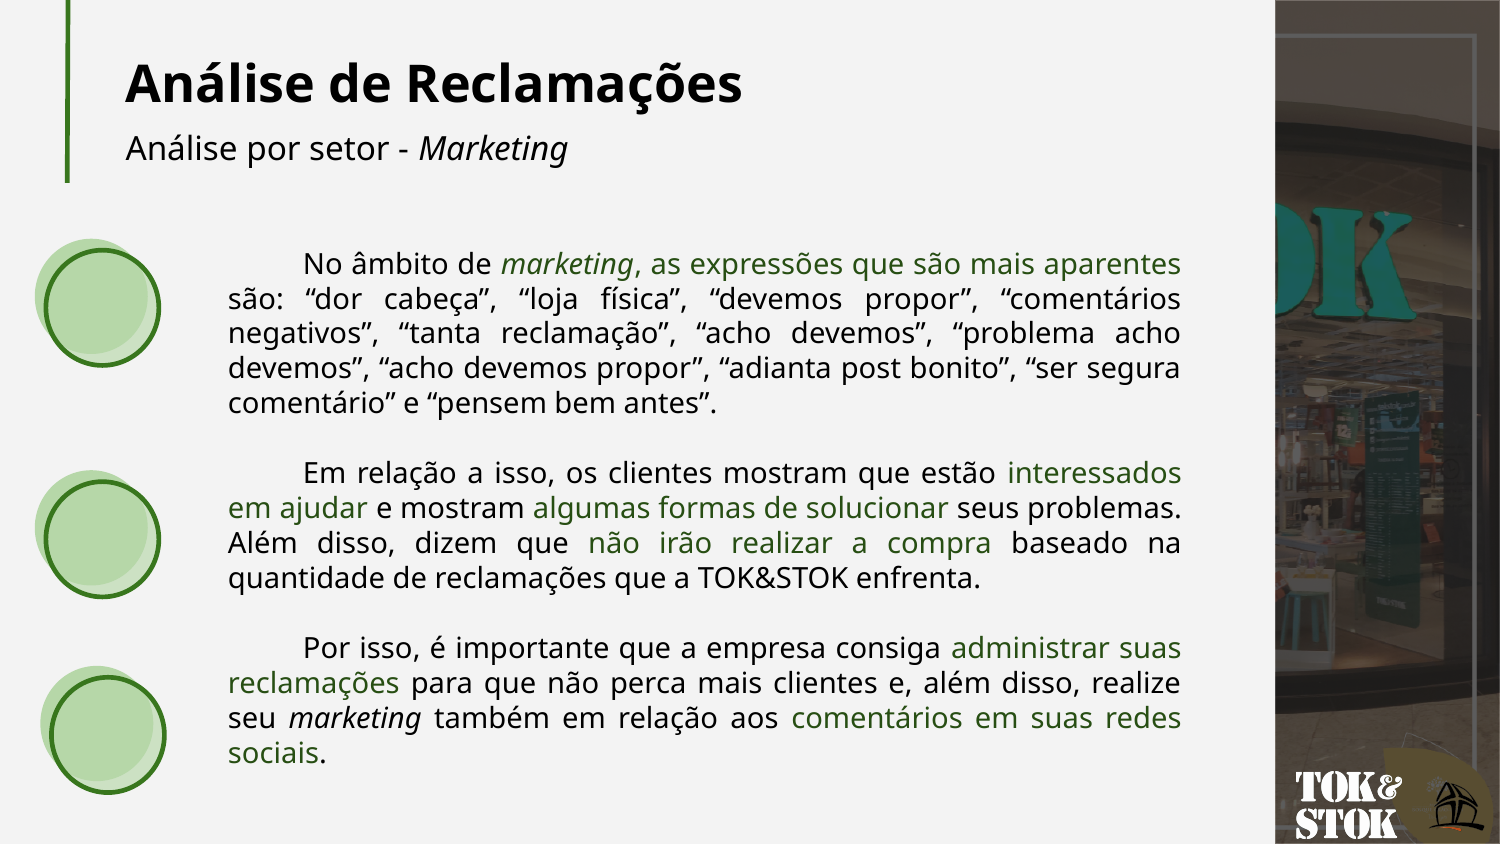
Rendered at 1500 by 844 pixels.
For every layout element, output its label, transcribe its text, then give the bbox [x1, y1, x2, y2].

text_box [45, 250, 159, 366]
text_box Análise de Reclamações [110, 34, 822, 112]
text_box [51, 677, 165, 793]
text_box [34, 470, 137, 572]
text_box [45, 481, 159, 597]
text_box Análise por setor - Marketing [110, 112, 822, 183]
text_box [40, 665, 142, 769]
text_box [34, 238, 136, 342]
text_box No âmbito de marketing, as expressões que são mais aparentes são: “dor cabeça”, “loja física”, “devemos propor”, “comentários negativos”, “tanta reclamação”, “acho devemos”, “problema acho devemos”, “acho devemos propor”, “adianta post bonito”, “ser segura comentário” e “pensem bem antes”. Em relação a isso, os clientes mostram que estão interessados em ajudar e mostram algumas formas de solucionar seus problemas. Além disso, dizem que não irão realizar a compra baseado na quantidade de reclamações que a TOK&STOK enfrenta. Por isso, é importante que a empresa consiga administrar suas reclamações para que não perca mais clientes e, além disso, realize seu marketing também em relação aos comentários em suas redes sociais. [212, 209, 1197, 806]
picture [1275, 0, 1500, 844]
